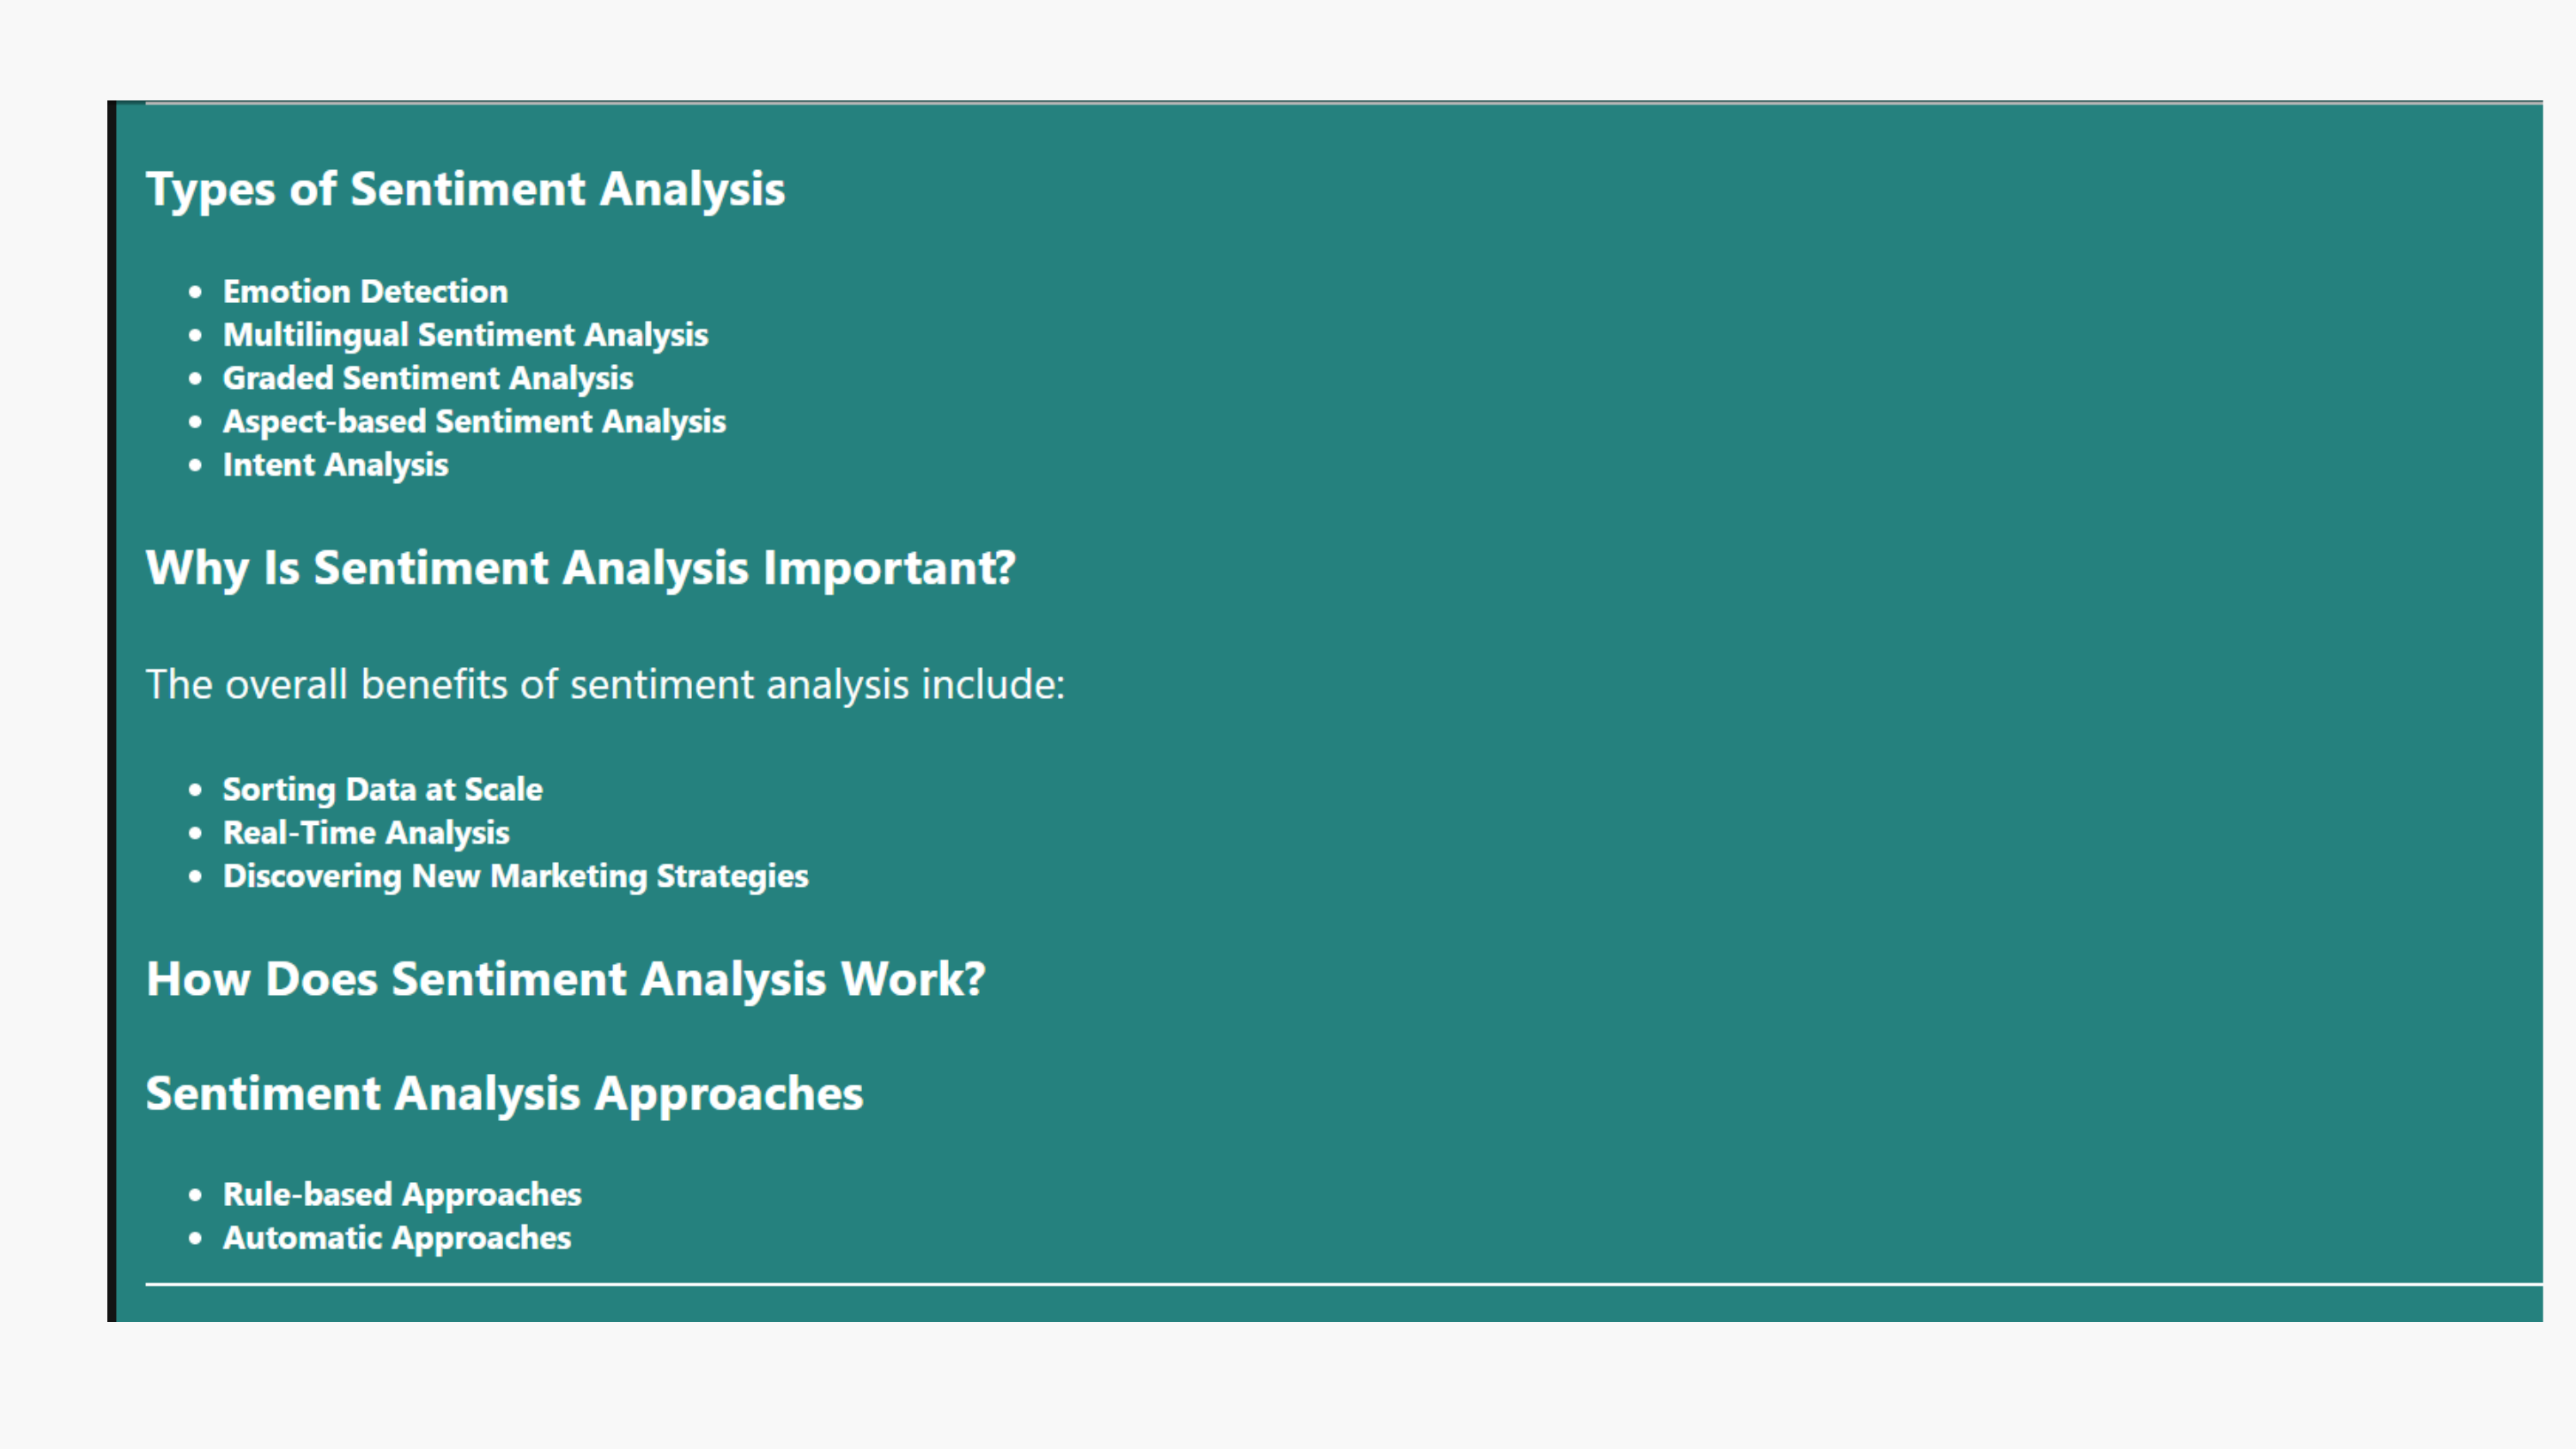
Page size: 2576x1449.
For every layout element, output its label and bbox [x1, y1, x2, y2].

text_box [107, 100, 2543, 1322]
